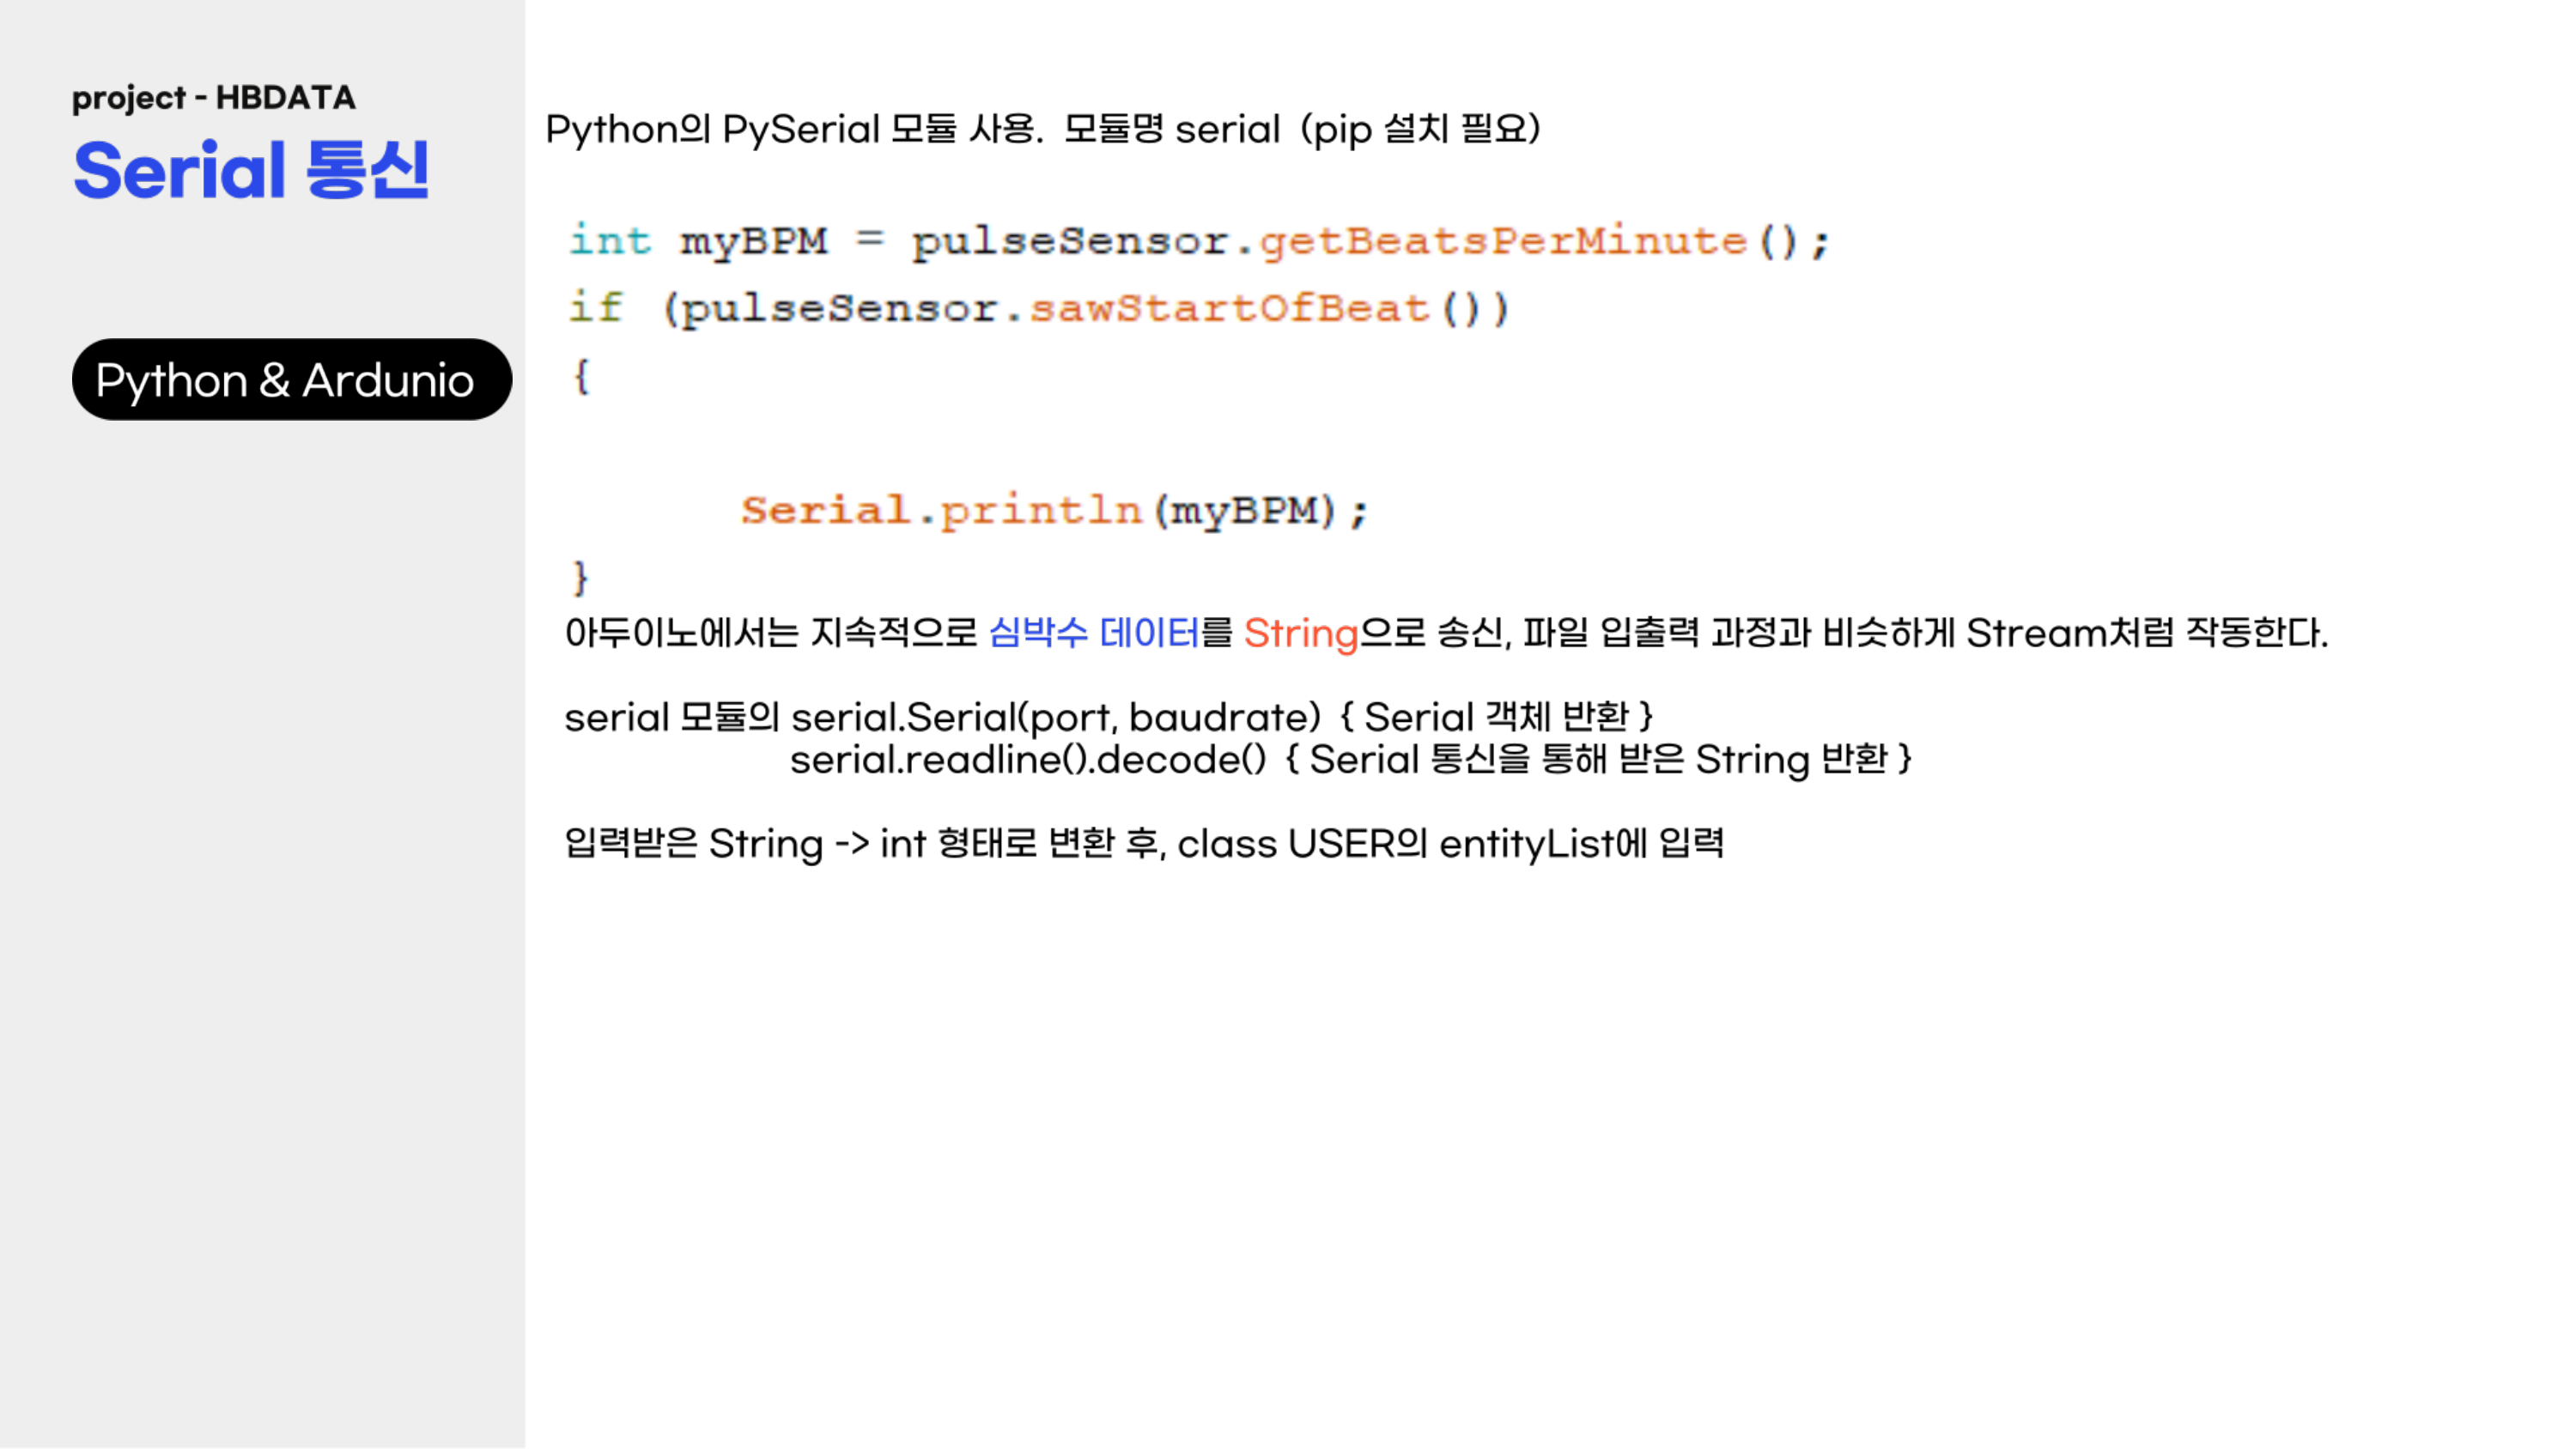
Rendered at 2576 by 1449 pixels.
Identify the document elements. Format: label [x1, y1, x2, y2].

text_box [72, 337, 513, 421]
text_box [564, 199, 1868, 604]
picture [62, 76, 460, 231]
text_box [0, 0, 527, 1449]
picture [540, 95, 1557, 169]
picture [558, 607, 2355, 888]
picture [88, 340, 493, 428]
